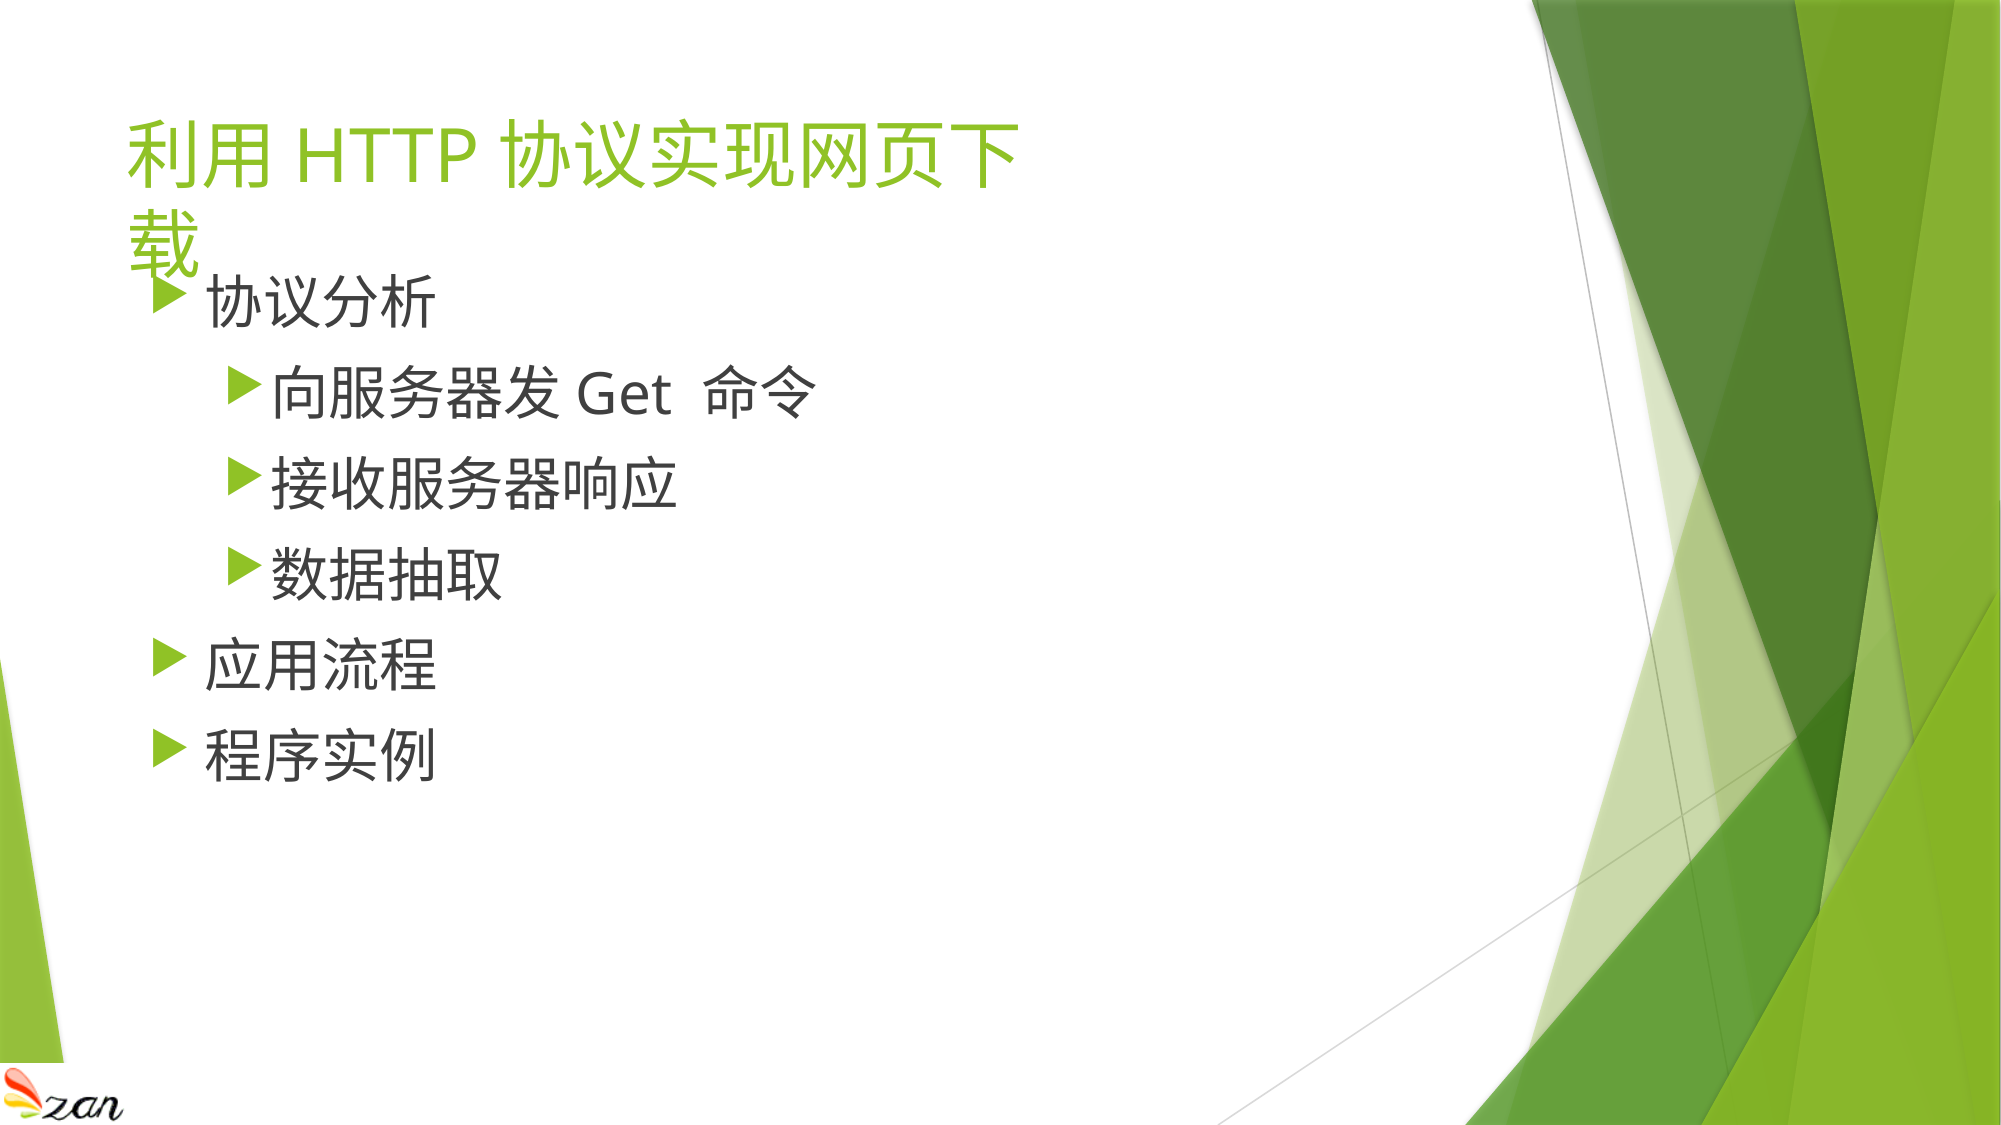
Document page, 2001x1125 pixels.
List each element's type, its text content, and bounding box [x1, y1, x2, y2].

title 利用HTTP协议实现网页下载 [111, 99, 1094, 231]
text_box 协议分析 向服务器发Get 命令 接收服务器响应 数据抽取 应用流程 程序实例 [133, 258, 891, 895]
picture [0, 1063, 128, 1125]
